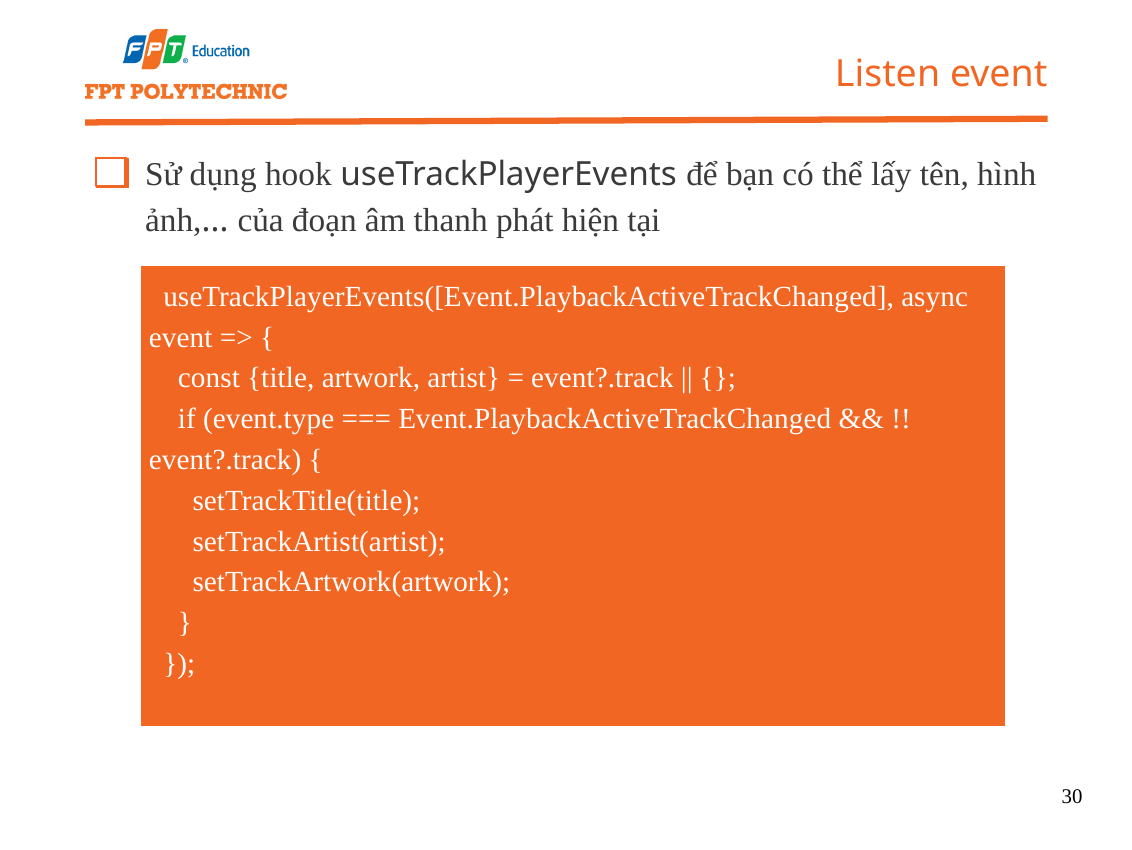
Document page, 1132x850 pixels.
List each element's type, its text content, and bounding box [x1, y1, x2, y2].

text_box Listen event [316, 41, 1048, 95]
text_box 30 [1047, 778, 1083, 808]
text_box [94, 153, 1048, 238]
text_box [140, 265, 1006, 726]
text_box [85, 29, 287, 99]
